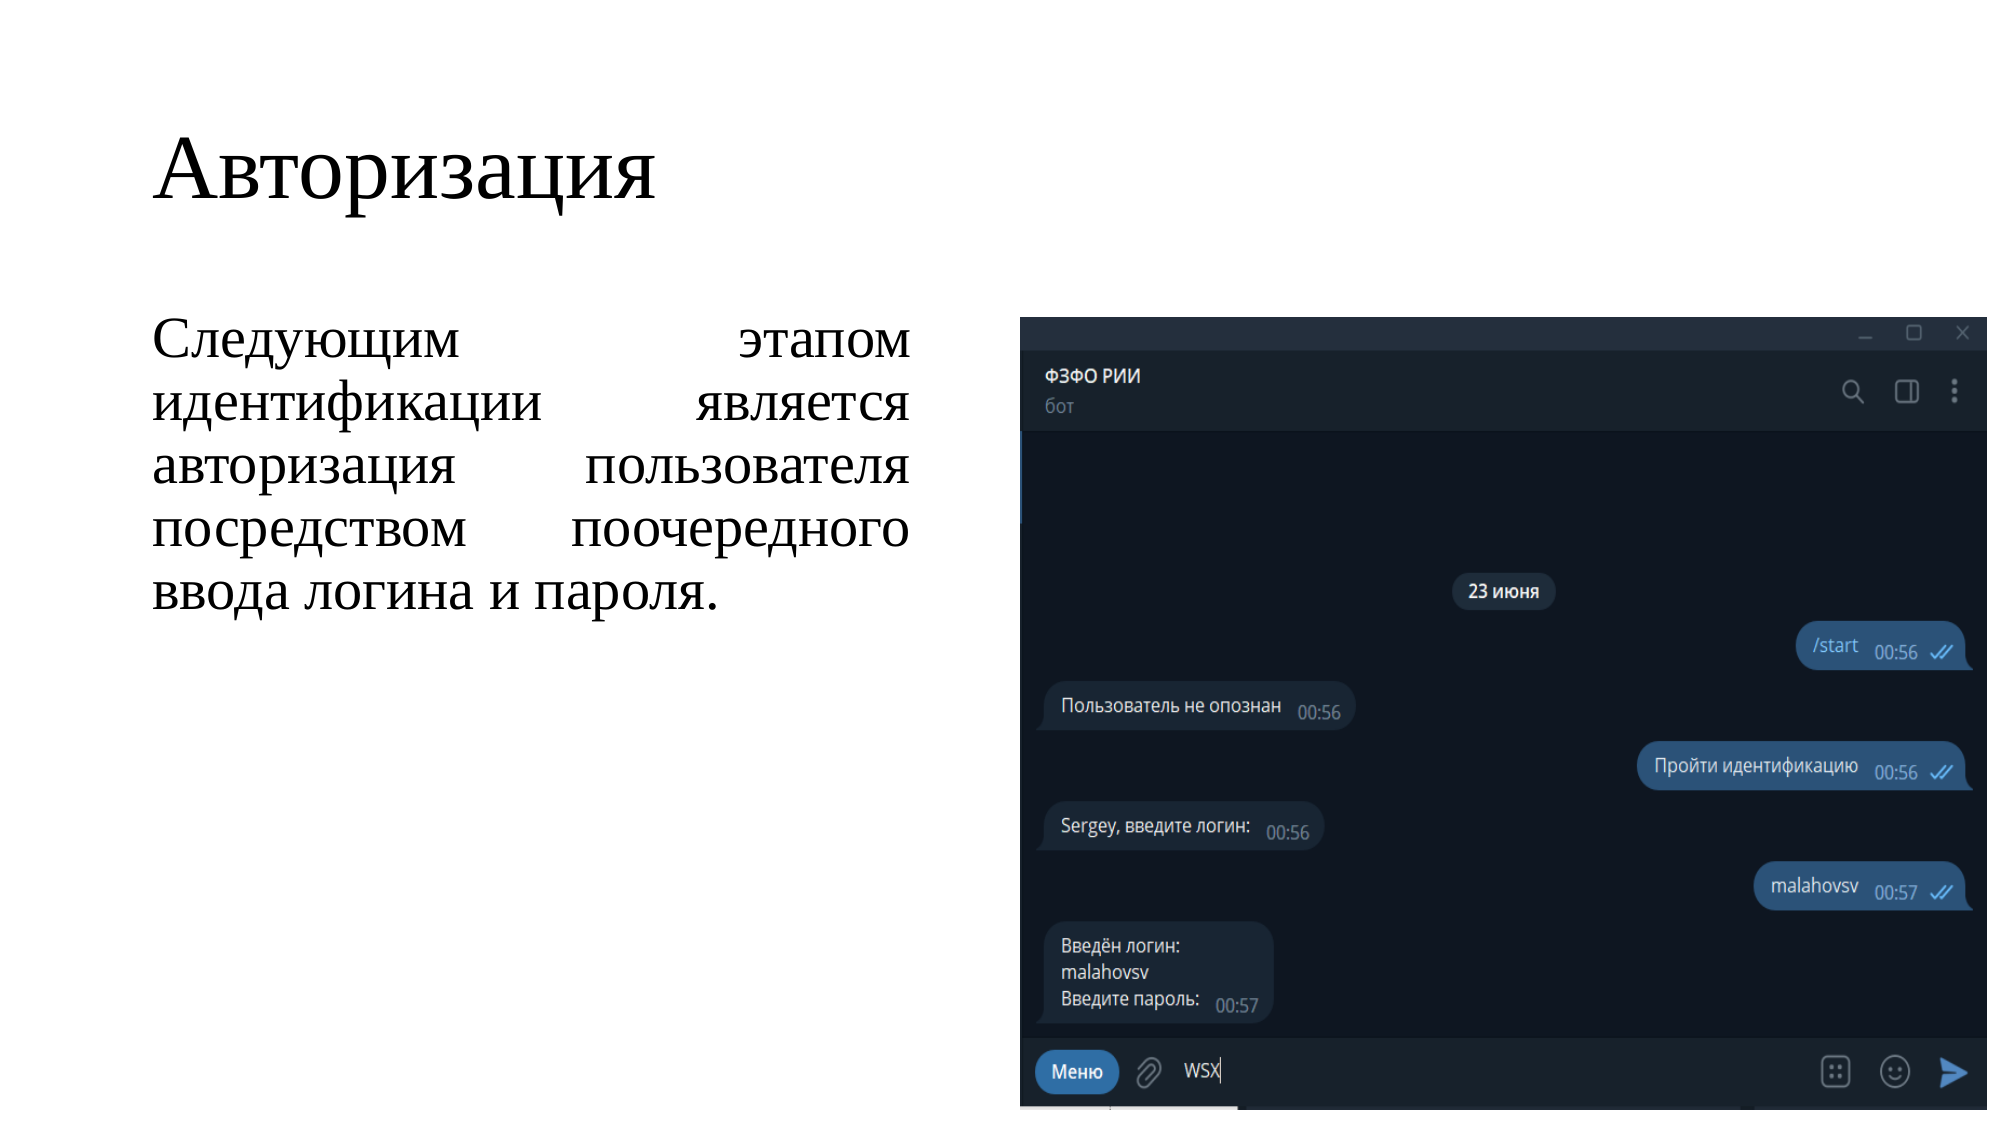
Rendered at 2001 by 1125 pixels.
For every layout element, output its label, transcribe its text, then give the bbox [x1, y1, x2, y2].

list Следующим этапом идентификации является авторизация пользователя посредством поочередного ввода логина и пароля. [137, 299, 926, 1014]
title Авторизация [137, 59, 1863, 278]
picture [1019, 317, 1987, 1110]
